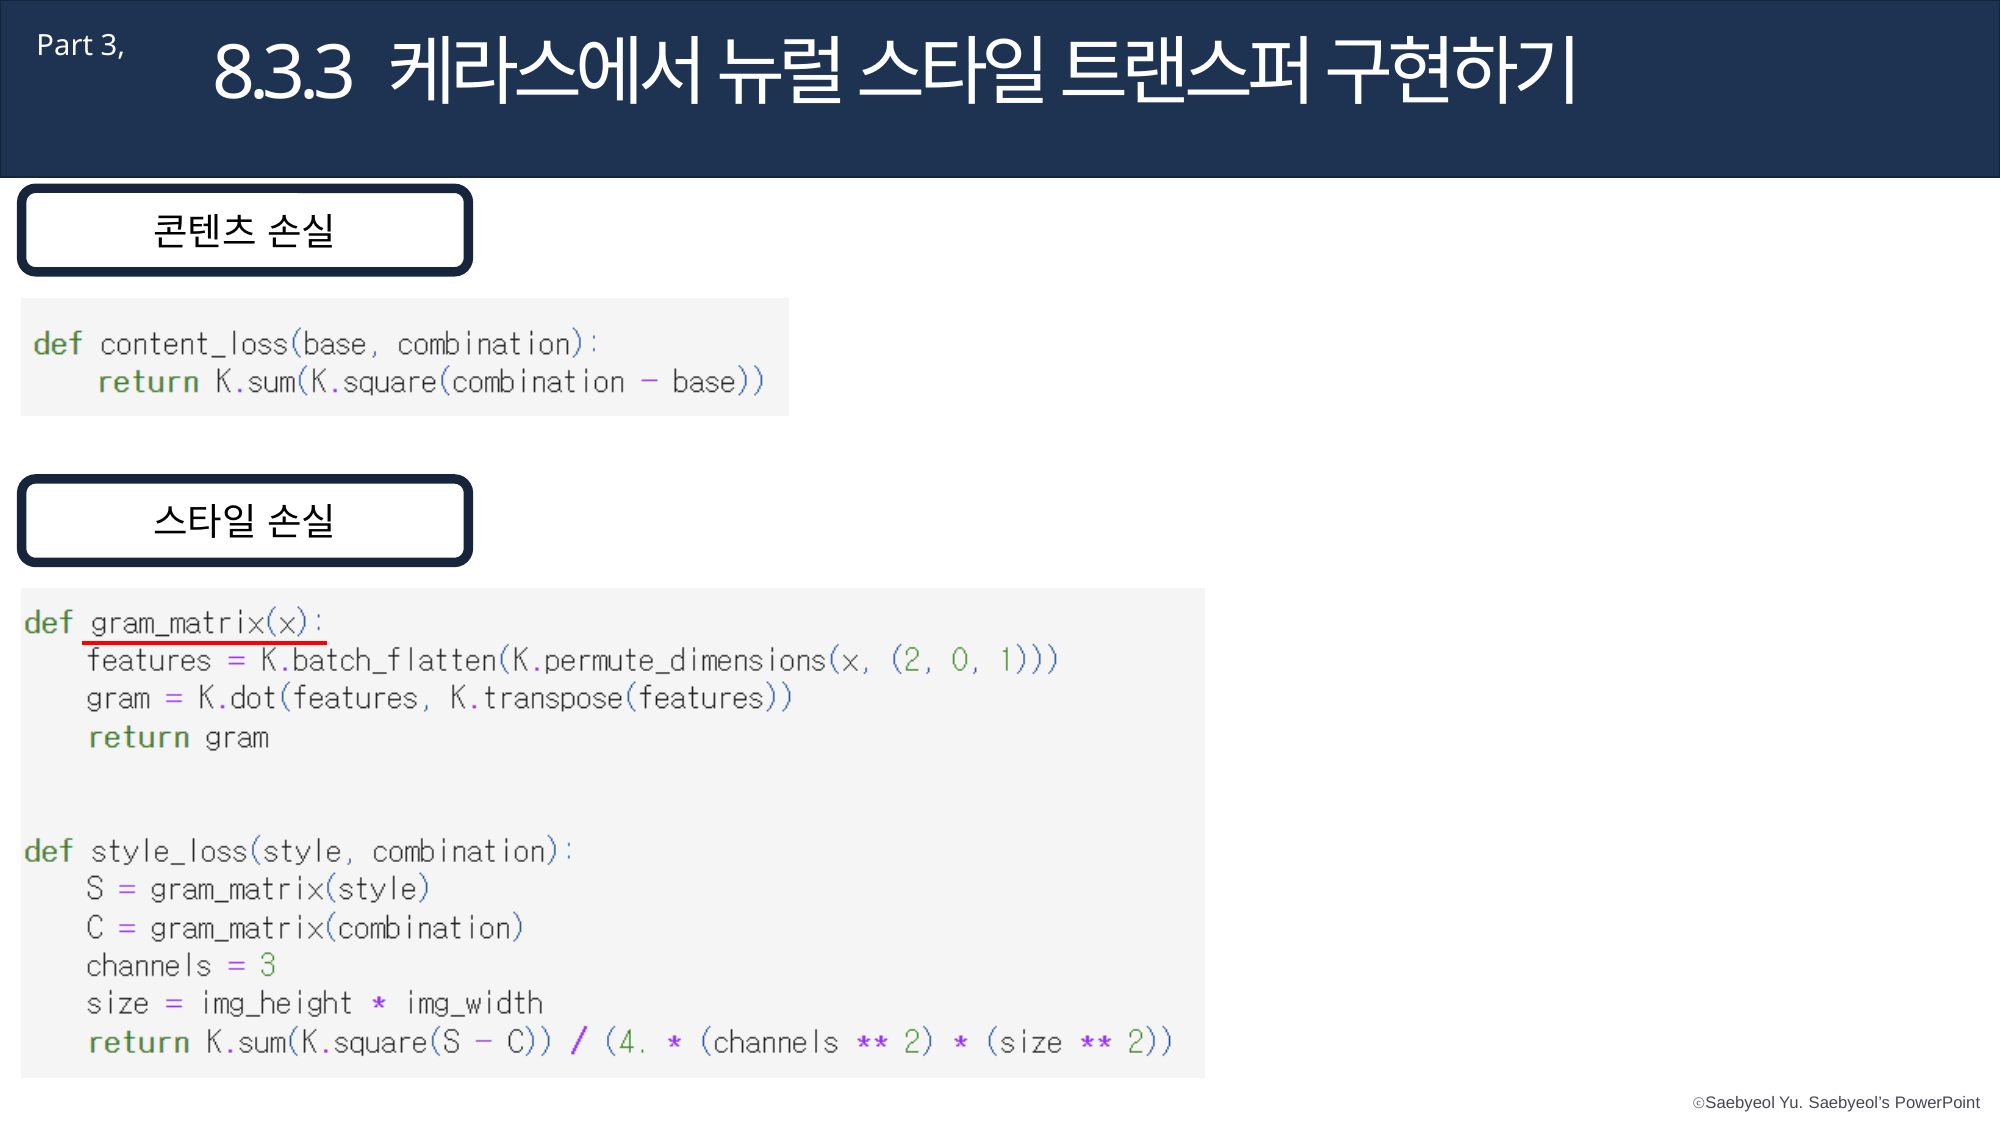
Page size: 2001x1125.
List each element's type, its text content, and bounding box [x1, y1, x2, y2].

text_box 8.3.3 케라스에서 뉴럴 스타일 트랜스퍼 구현하기 [197, 16, 1598, 122]
picture [21, 588, 1205, 1078]
text_box 스타일 손실 [20, 477, 470, 564]
text_box 콘텐츠 손실 [20, 187, 470, 273]
picture [21, 298, 789, 416]
text_box [0, 0, 2000, 178]
text_box Part 3, [21, 19, 148, 69]
